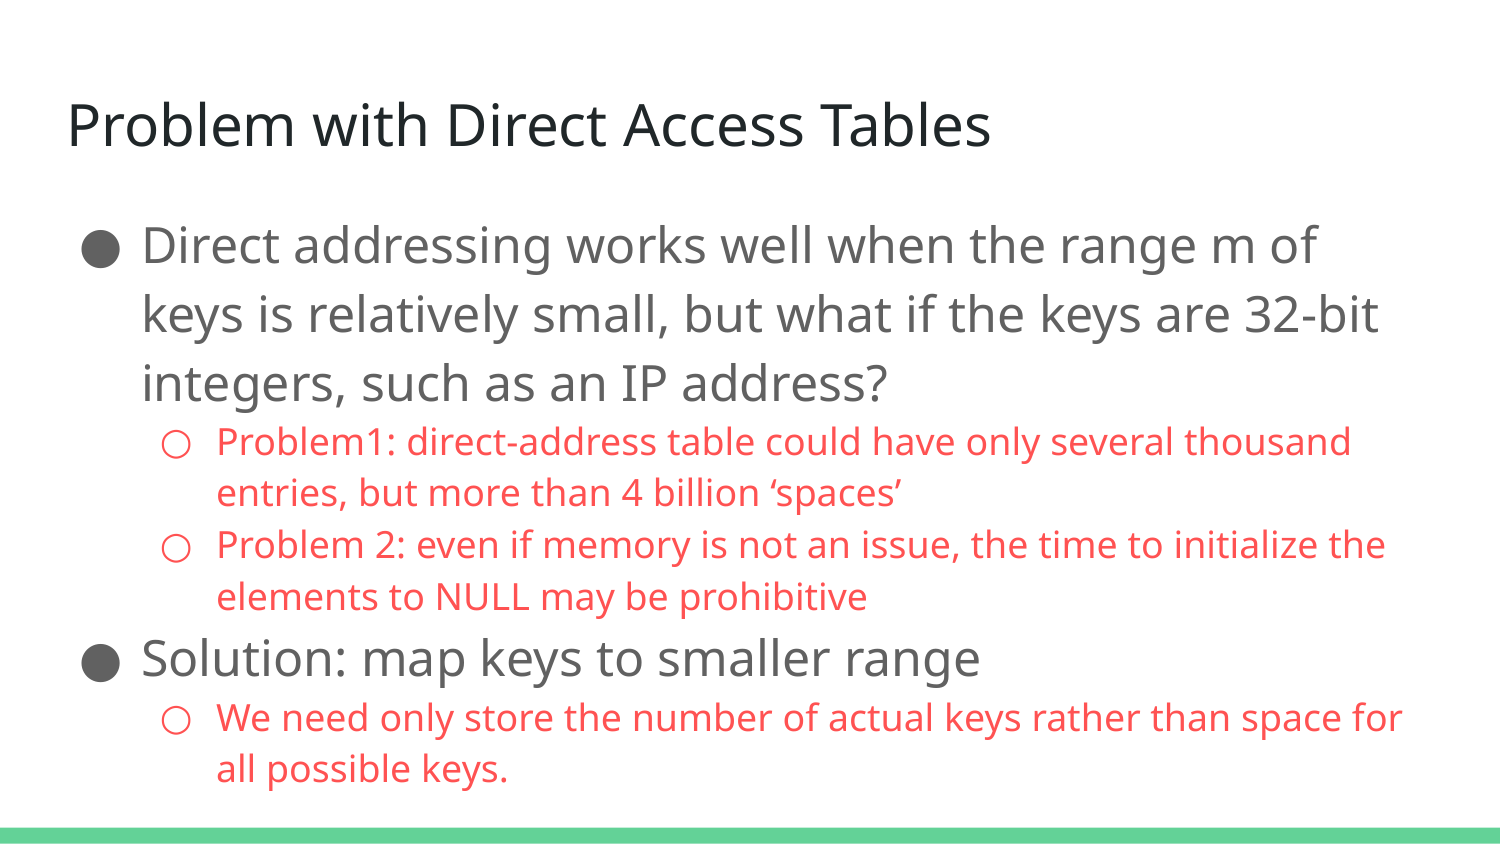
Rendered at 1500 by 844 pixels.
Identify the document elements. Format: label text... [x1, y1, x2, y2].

list Direct addressing works well when the range m of keys is relatively small, but what if the keys are 32-bit integers, such as an IP address? Problem1: direct-address table could have only several thousand entries, but more than 4 billion ‘spaces’ Problem 2: even if memory is not an issue, the time to initialize the elements to NULL may be prohibitive Solution: map keys to smaller range We need only store the number of actual keys rather than space for all possible keys. [51, 189, 1449, 750]
title Problem with Direct Access Tables [51, 72, 1449, 167]
